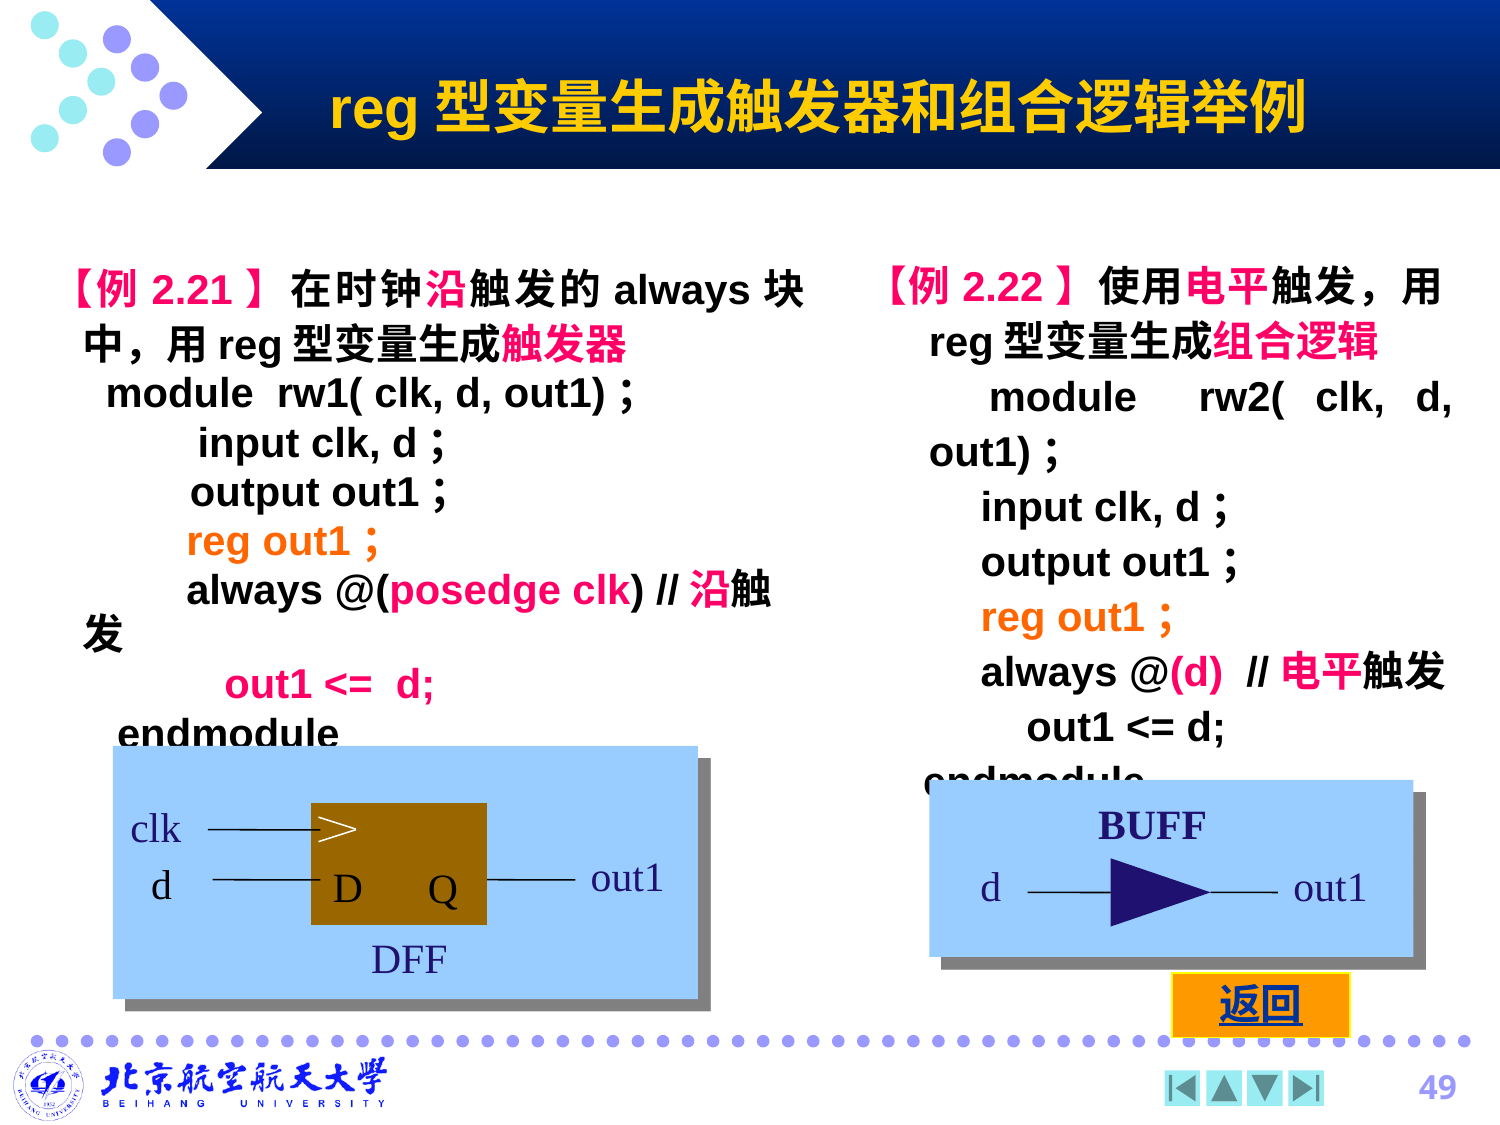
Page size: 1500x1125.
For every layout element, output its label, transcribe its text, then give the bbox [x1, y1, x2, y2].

slide_number 49 [1328, 1058, 1473, 1109]
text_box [929, 779, 1414, 958]
picture [13, 1047, 387, 1125]
text_box 【例2.22】使用电平触发，用reg型变量生成组合逻辑 module rw2( clk, d, out1)； input clk, d； output out1； reg out1； always @(d) //电平触发 out1 <= d; endmodule [850, 247, 1468, 755]
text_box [112, 745, 699, 1000]
text_box 返回 [1171, 973, 1350, 1038]
title reg型变量生成触发器和组合逻辑举例 [314, 36, 1394, 148]
list 【例2.21】在时钟沿触发的always块中，用reg型变量生成触发器 module rw1( clk, d, out1)； input clk, d； output out1； reg out1； always @(posedge clk) //沿触发 out1 <= d; endmodule [36, 250, 821, 757]
